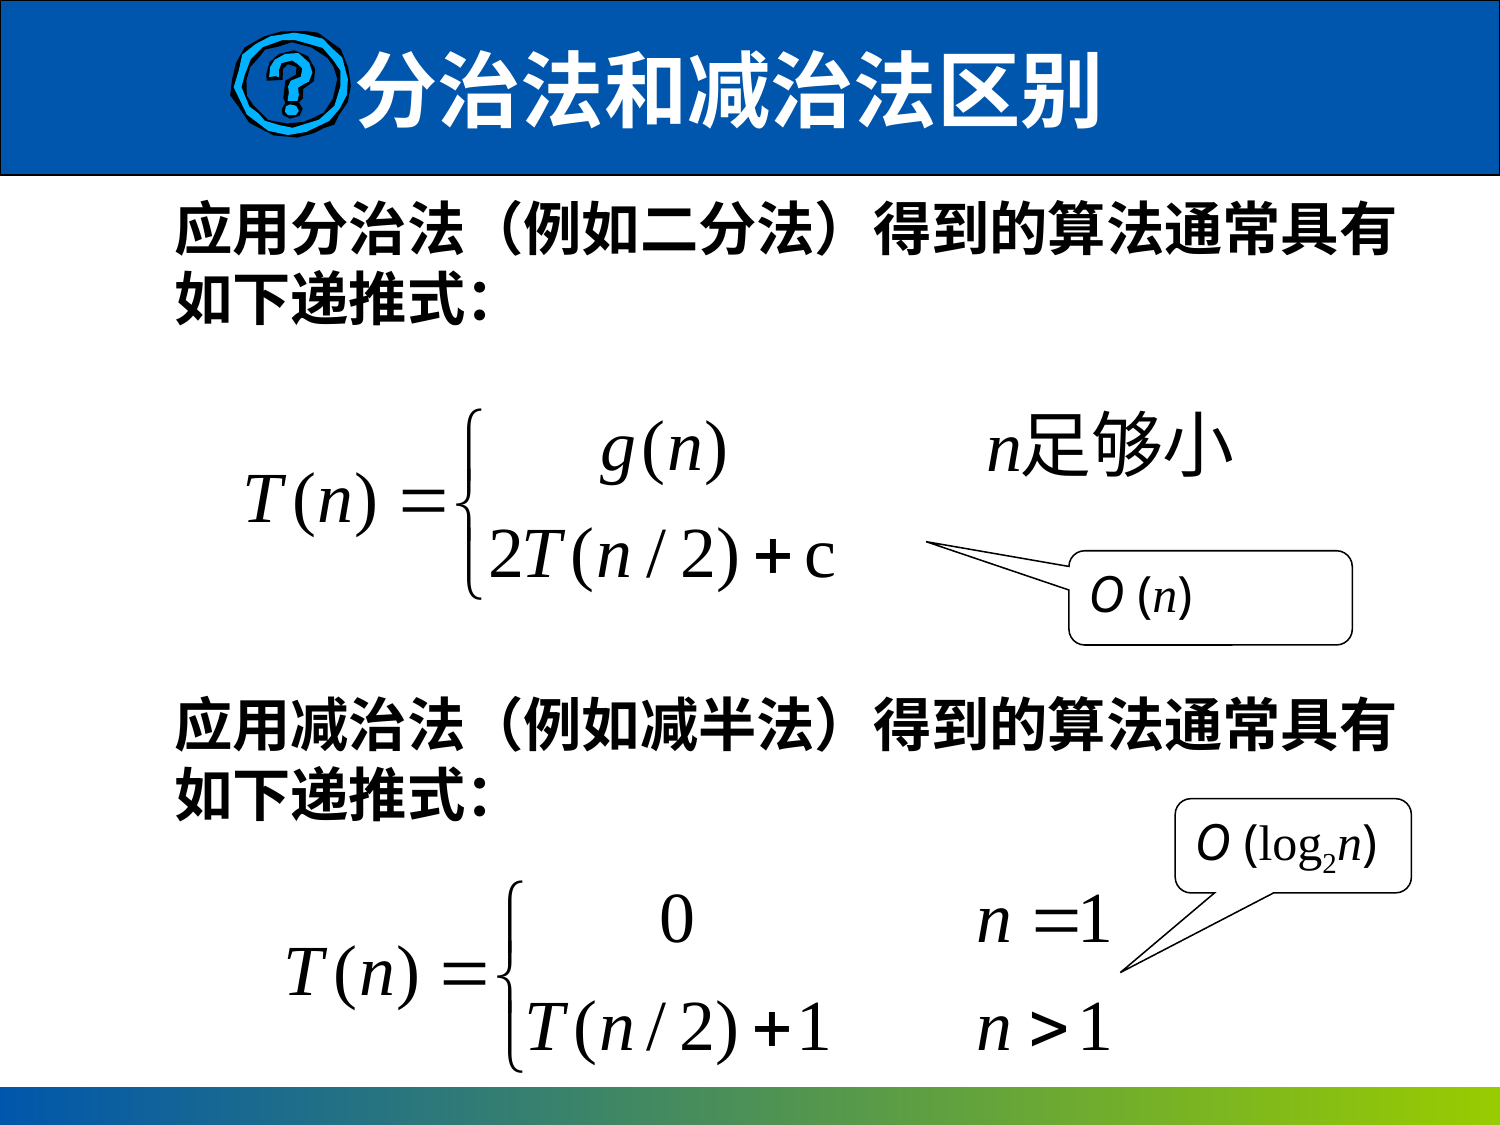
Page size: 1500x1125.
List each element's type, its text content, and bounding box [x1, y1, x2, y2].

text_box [277, 869, 1117, 1086]
text_box O (log2n) [1121, 798, 1412, 973]
text_box 应用减治法（例如减半法）得到的算法通常具有如下递推式： [159, 680, 1424, 836]
text_box 应用分治法（例如二分法）得到的算法通常具有如下递推式： [159, 184, 1424, 340]
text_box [235, 396, 1243, 613]
text_box O (n) [1068, 550, 1353, 646]
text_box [229, 30, 1152, 147]
